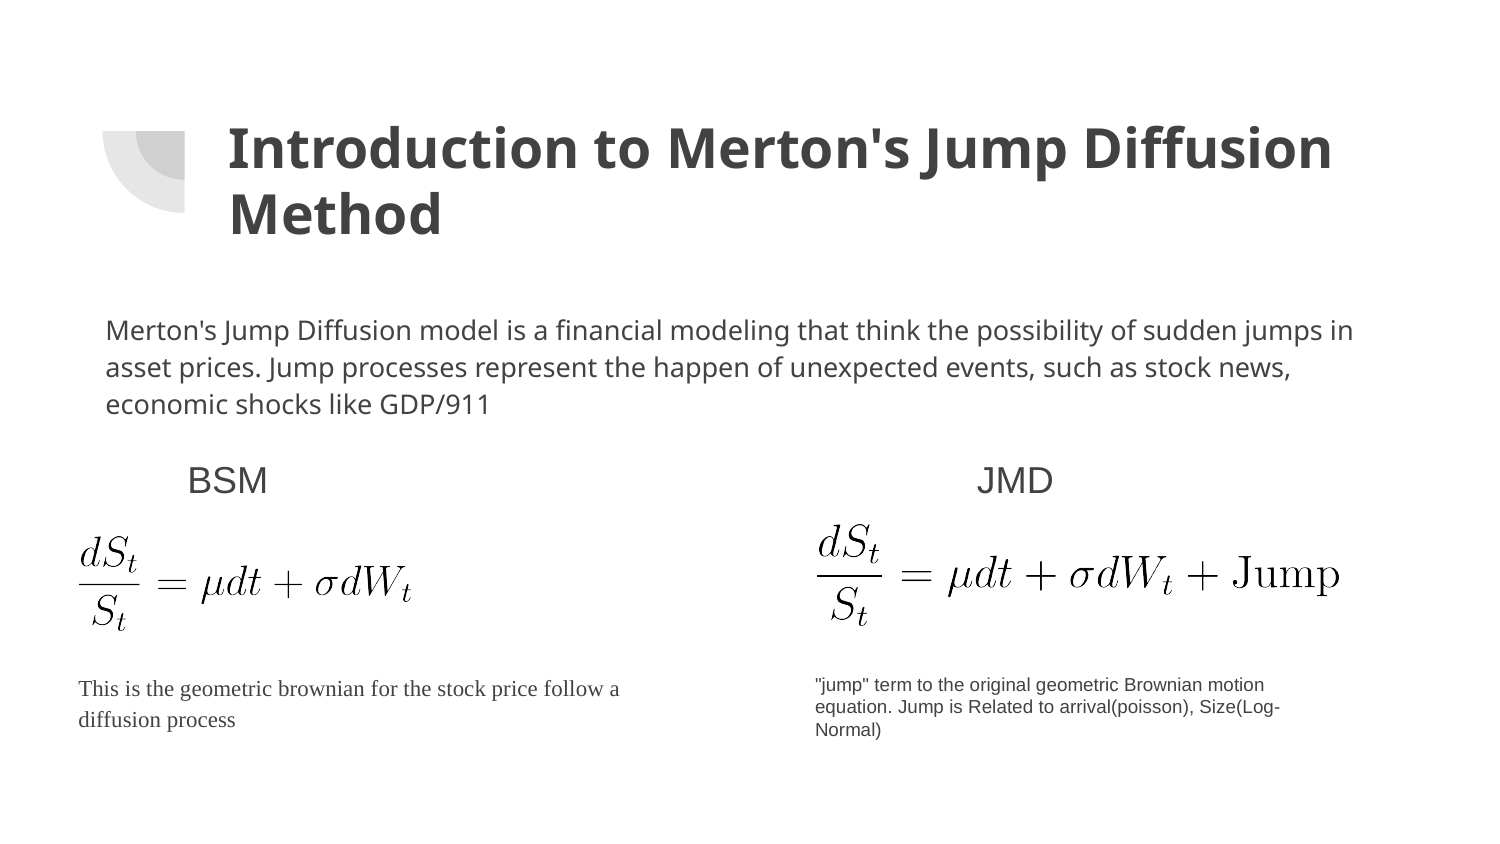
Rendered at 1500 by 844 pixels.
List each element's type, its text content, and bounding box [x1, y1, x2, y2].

title Introduction to Merton's Jump Diffusion Method [213, 98, 1368, 263]
text_box This is the geometric brownian for the stock price follow a diffusion process [63, 654, 649, 755]
text_box BSM [172, 440, 288, 504]
picture [79, 536, 412, 631]
text_box JMD [961, 440, 1083, 504]
list Merton's Jump Diffusion model is a financial modeling that think the possibility of sudden jumps in asset prices. Jump processes represent the happen of unexpected events, such as stock news, economic shocks like GDP/911 [90, 293, 1424, 475]
picture [817, 524, 1339, 626]
text_box "jump" term to the original geometric Brownian motion equation. Jump is Related to arrival(poisson), Size(Log-Normal) [799, 657, 1339, 752]
